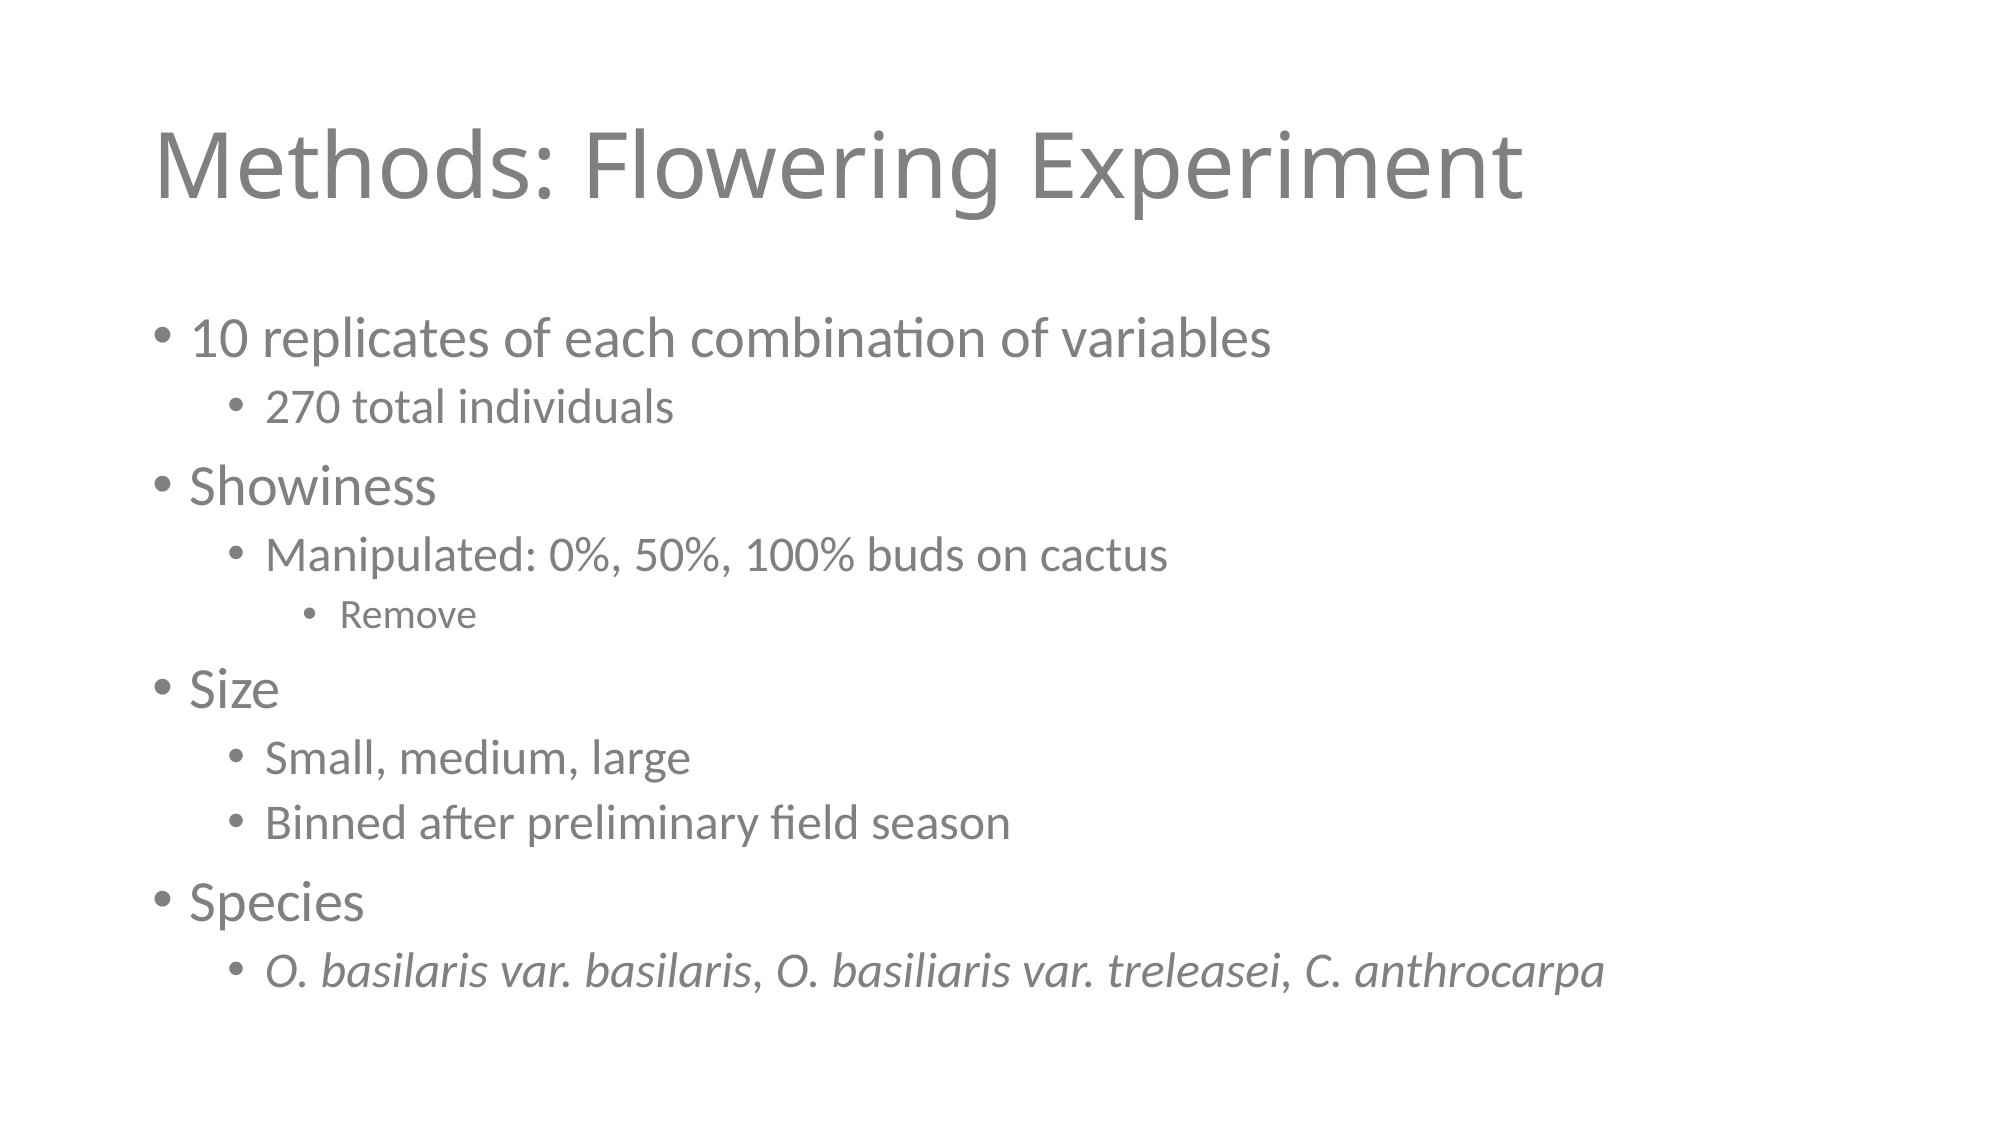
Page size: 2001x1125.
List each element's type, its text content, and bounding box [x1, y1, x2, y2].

list 10 replicates of each combination of variables 270 total individuals Showiness Manipulated: 0%, 50%, 100% buds on cactus Remove Size Small, medium, large Binned after preliminary field season Species O. basilaris var. basilaris, O. basiliaris var. treleasei, C. anthrocarpa [137, 299, 1863, 1014]
title Methods: Flowering Experiment [137, 59, 1863, 278]
